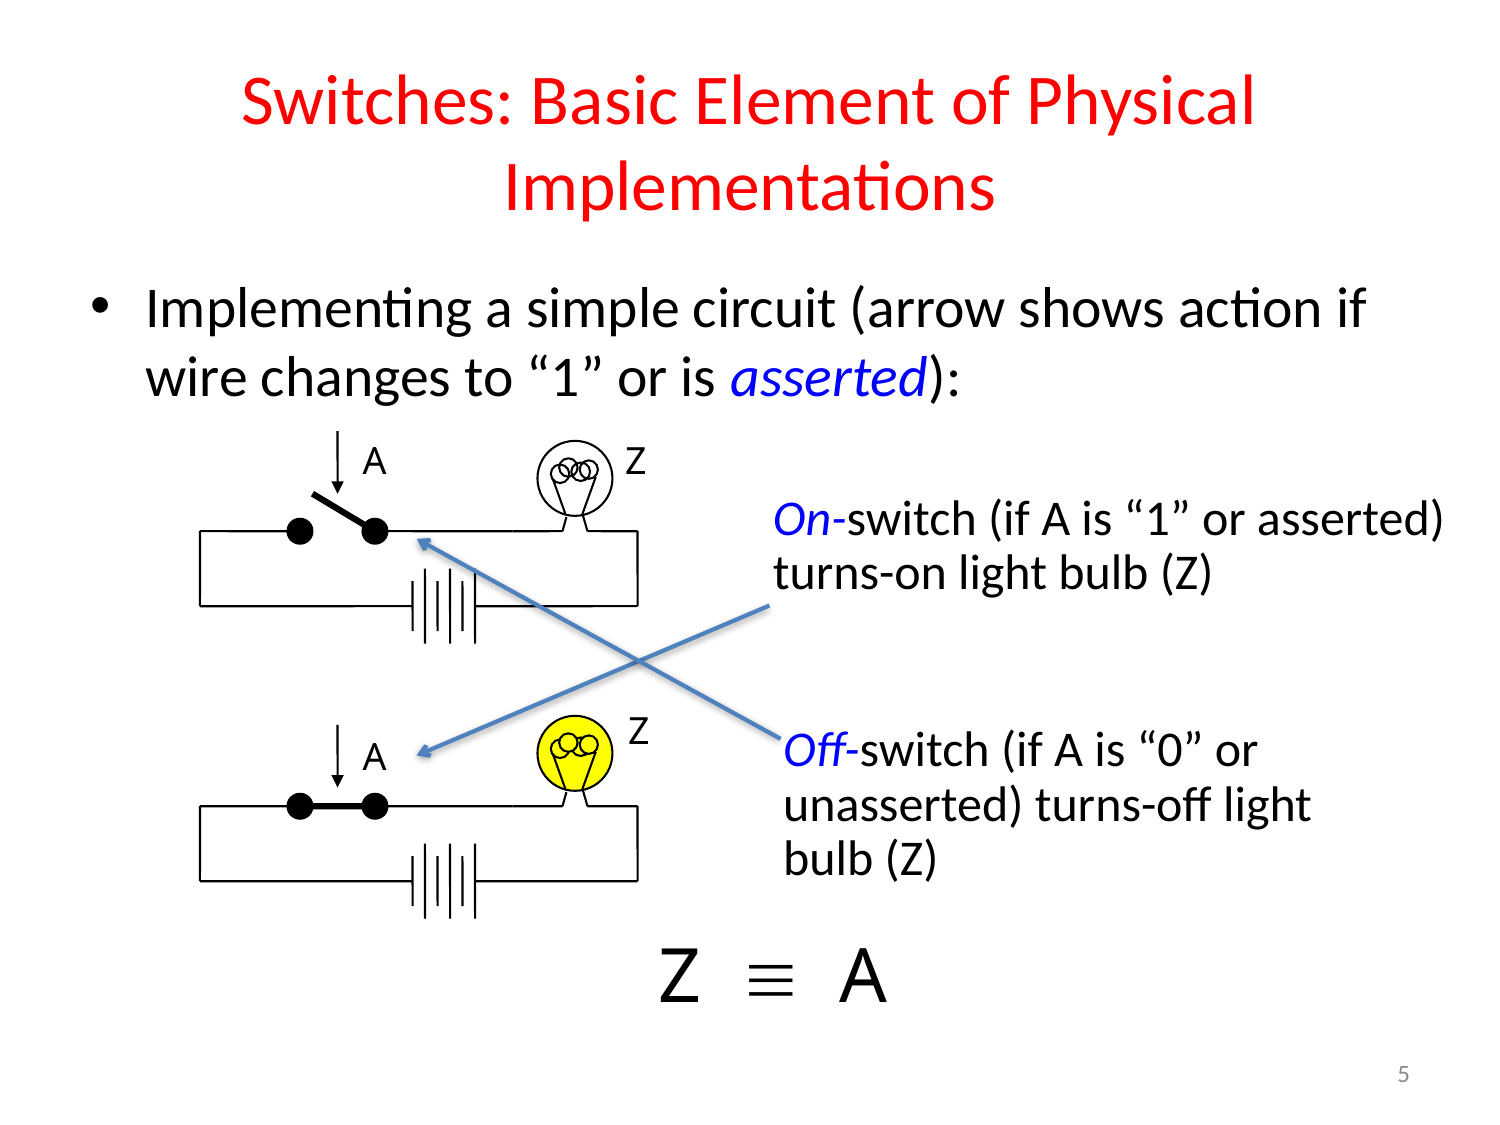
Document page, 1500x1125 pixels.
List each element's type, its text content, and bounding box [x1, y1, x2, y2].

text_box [287, 493, 388, 544]
text_box A [359, 423, 450, 498]
text_box Z [622, 423, 713, 485]
list Implementing a simple circuit (arrow shows action if wire changes to “1” or is asserted): [75, 262, 1425, 417]
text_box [287, 793, 388, 819]
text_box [416, 538, 1448, 887]
text_box [331, 431, 344, 492]
title Switches: Basic Element of Physical Implementations [75, 45, 1425, 233]
slide_number 5 [1074, 1042, 1425, 1103]
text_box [416, 486, 1438, 538]
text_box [512, 440, 638, 485]
text_box [331, 724, 344, 788]
text_box Z  A [644, 956, 903, 1026]
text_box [412, 891, 476, 919]
text_box A [359, 719, 411, 794]
